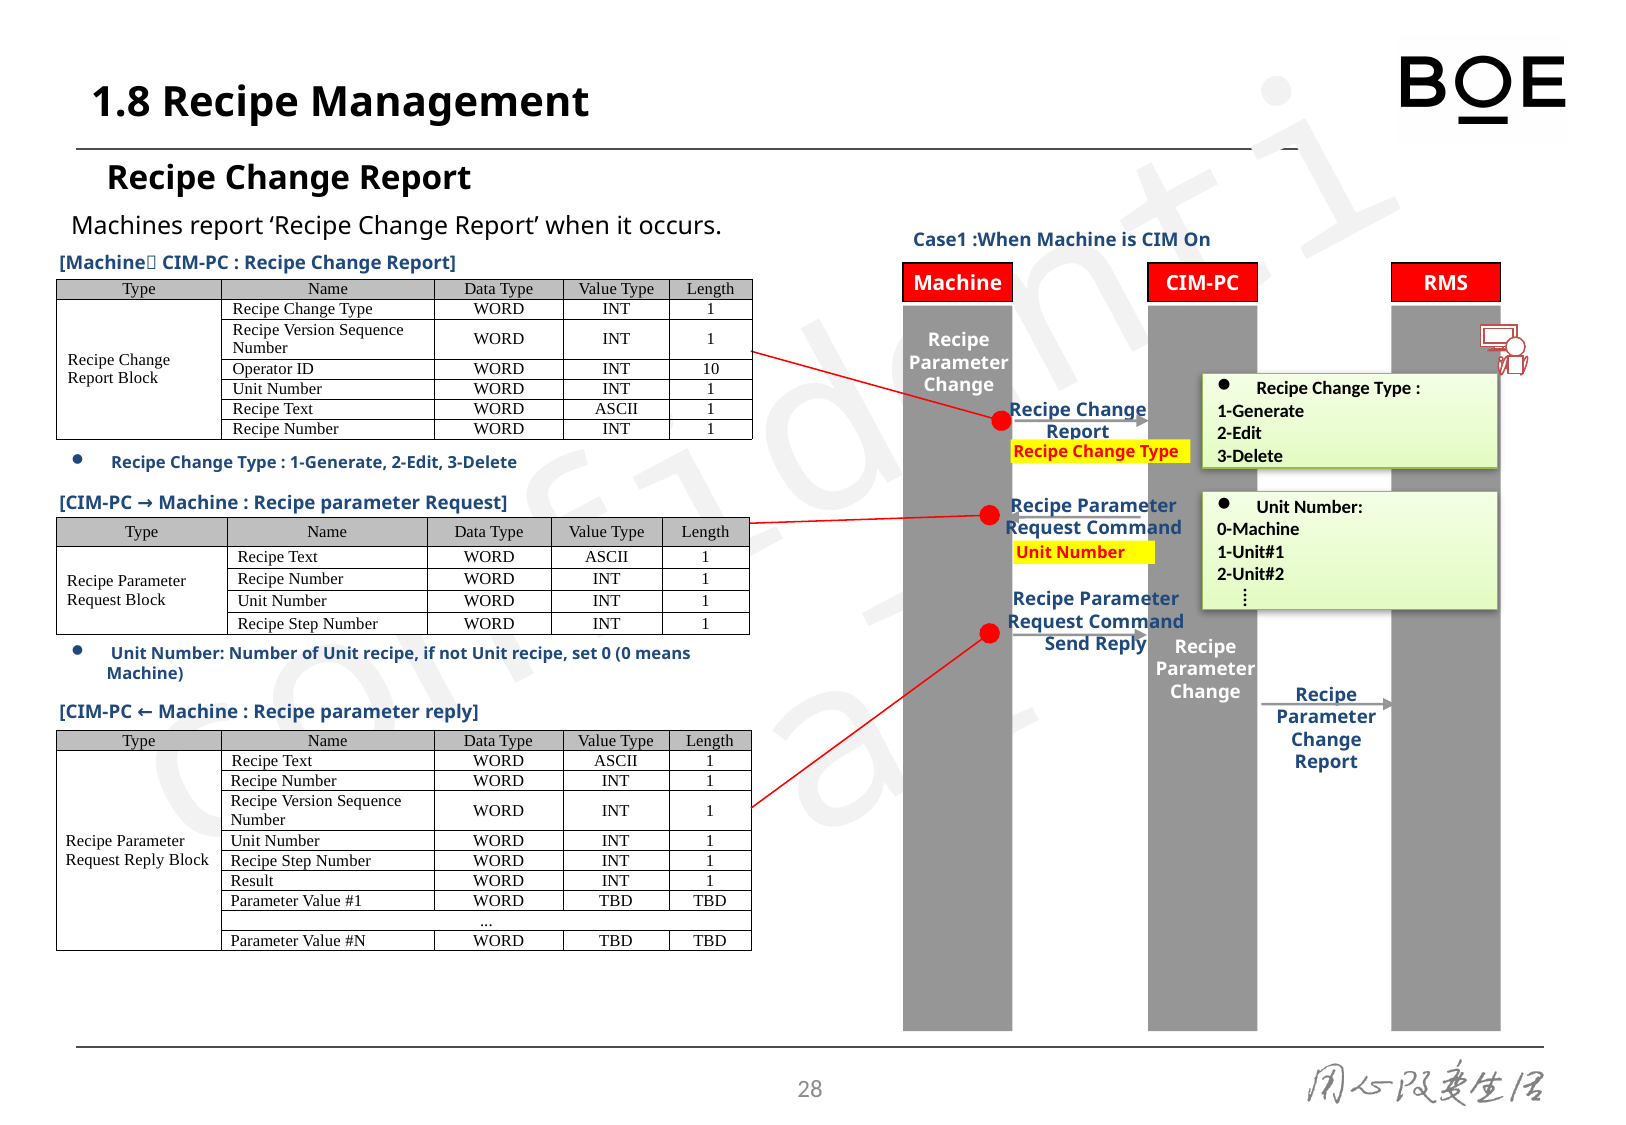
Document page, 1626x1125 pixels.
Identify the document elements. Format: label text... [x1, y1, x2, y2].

table_cell Unit Number [222, 831, 434, 850]
table_cell Unit Number [228, 591, 427, 612]
table_cell WORD [435, 931, 563, 950]
table_cell 1 [670, 300, 752, 319]
table_cell ASCII [552, 547, 662, 568]
text_box [919, 398, 1012, 431]
text_box [750, 623, 1000, 809]
table_cell WORD [435, 380, 563, 399]
table_cell Recipe Parameter Request Block [57, 547, 227, 634]
table_cell Recipe Number [222, 771, 434, 790]
table_cell INT [564, 831, 669, 850]
text_box [903, 305, 1013, 326]
table_cell Recipe Text [228, 547, 427, 568]
table_header Value Type [564, 280, 669, 299]
text_box [1391, 614, 1501, 1032]
table_cell Recipe Version Sequence Number [222, 791, 434, 830]
table_cell WORD [435, 300, 563, 319]
table_cell WORD [435, 751, 563, 770]
text_box Recipe Change Type [1010, 439, 1191, 463]
table_cell WORD [428, 547, 551, 568]
text_box [1148, 657, 1258, 1032]
table_cell Recipe Parameter Request Reply Block [57, 751, 221, 950]
table_cell TBD [564, 891, 669, 910]
table_header Type [57, 518, 227, 546]
text_box [1391, 305, 1501, 371]
table_cell ... [222, 911, 751, 930]
table_cell Recipe Change Report Block [57, 300, 221, 439]
table_cell Recipe Version Sequence Number [222, 320, 434, 359]
table_cell WORD [428, 591, 551, 612]
table_cell TBD [564, 931, 669, 950]
table_cell WORD [435, 360, 563, 379]
text_box Recipe Change Type : 1-Generate 2-Edit 3-Delete [1202, 373, 1498, 469]
table_cell Recipe Step Number [222, 851, 434, 870]
table_cell TBD [670, 891, 751, 910]
table_header Length [670, 280, 752, 299]
table_header Data Type [435, 280, 563, 299]
table_cell INT [552, 591, 662, 612]
text_box [749, 504, 1000, 526]
table_cell TBD [670, 931, 751, 950]
text_box Unit Number: 0-Machine 1-Unit#1 2-Unit#2 ⁞ [1202, 491, 1498, 610]
table_cell WORD [435, 791, 563, 830]
table_cell Result [222, 871, 434, 890]
table_cell Parameter Value #1 [222, 891, 434, 910]
text_box Unit Number [1013, 540, 1155, 564]
table_cell ASCII [564, 400, 669, 419]
text_box Machines report ‘Recipe Change Report’ when it occurs. [68, 208, 1403, 242]
table_cell INT [564, 360, 669, 379]
text_box [903, 640, 1013, 1032]
text_box Recipe Change Report [1004, 395, 1152, 444]
table_header Data Type [435, 731, 563, 750]
text_box Recipe Parameter Request Command Send Reply [989, 585, 1203, 657]
table_cell WORD [435, 891, 563, 910]
table_header Type [57, 280, 221, 299]
table_cell INT [552, 613, 662, 634]
table_cell ASCII [564, 751, 669, 770]
table_cell WORD [435, 871, 563, 890]
table_cell INT [564, 851, 669, 870]
table_cell WORD [435, 851, 563, 870]
table_cell WORD [428, 613, 551, 634]
picture [1298, 1056, 1567, 1116]
text_box [1014, 414, 1149, 427]
table_cell 1 [670, 400, 752, 419]
title 1.8 Recipe Management [75, 50, 954, 150]
table_cell Recipe Text [222, 400, 434, 419]
table_cell WORD [428, 569, 551, 590]
table_cell 1 [670, 791, 751, 830]
text_box [1203, 617, 1258, 632]
table_cell Recipe Number [222, 420, 434, 439]
text_box Recipe Parameter Change Report [1261, 680, 1392, 704]
table_cell Unit Number [222, 380, 434, 399]
table_cell 1 [670, 831, 751, 850]
table_header Length [663, 518, 749, 546]
table_header Name [222, 280, 434, 299]
table_cell Operator ID [222, 360, 434, 379]
table_cell INT [564, 300, 669, 319]
text_box [CIM-PC → Machine : Recipe parameter Request] [44, 483, 683, 521]
table_header Name [222, 731, 434, 750]
table_cell 1 [670, 771, 751, 790]
table_cell 1 [670, 320, 752, 359]
table_cell WORD [435, 400, 563, 419]
text_box Machine [903, 263, 1013, 302]
text_box Recipe Parameter Change [902, 326, 1016, 398]
table_cell Recipe Change Type [222, 300, 434, 319]
text_box [903, 516, 1013, 695]
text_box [1480, 327, 1527, 376]
picture [1398, 35, 1567, 146]
table_header Value Type [552, 518, 662, 546]
table_header Value Type [564, 731, 669, 750]
table_cell 1 [663, 613, 749, 634]
text_box Case1 :When Machine is CIM On [898, 219, 1447, 258]
table_cell 1 [670, 380, 752, 399]
text_box [1148, 305, 1258, 585]
text_box Recipe Parameter Change [1152, 632, 1259, 704]
table_cell INT [552, 569, 662, 590]
table_cell INT [564, 320, 669, 359]
table_cell Parameter Value #N [222, 931, 434, 950]
table_cell INT [564, 771, 669, 790]
table_cell 1 [663, 569, 749, 590]
table_cell WORD [435, 831, 563, 850]
table_cell INT [564, 420, 669, 439]
table_cell 1 [670, 851, 751, 870]
table_cell WORD [435, 320, 563, 359]
text_box CIM-PC [1148, 263, 1258, 302]
text_box RMS [1391, 263, 1501, 302]
table_cell WORD [435, 771, 563, 790]
table_cell INT [564, 791, 669, 830]
table_cell Recipe Text [222, 751, 434, 770]
table_header Type [57, 731, 221, 750]
table_cell INT [564, 380, 669, 399]
table_cell 1 [670, 420, 752, 439]
table_header Data Type [428, 518, 551, 546]
text_box [903, 398, 1013, 517]
text_box [Machine CIM-PC : Recipe Change Report] [44, 243, 713, 281]
table_cell INT [564, 871, 669, 890]
text_box Recipe Change Type : 1-Generate, 2-Edit, 3-Delete [56, 444, 749, 480]
table_header Name [228, 518, 427, 546]
table_cell 1 [670, 871, 751, 890]
table_cell 1 [670, 751, 751, 770]
table_cell 10 [670, 360, 752, 379]
text_box Recipe Parameter Request Command Send [993, 491, 1194, 563]
text_box Recipe Change Report [91, 148, 1522, 204]
table_cell WORD [435, 420, 563, 439]
table_cell 1 [663, 547, 749, 568]
text_box Unit Number: Number of Unit recipe, if not Unit recipe, set 0 (0 means Machine) [56, 635, 775, 691]
table_cell Recipe Number [228, 569, 427, 590]
text_box [CIM-PC ← Machine : Recipe parameter reply] [44, 692, 526, 730]
table_cell 1 [663, 591, 749, 612]
text_box [1391, 472, 1501, 493]
table_header Length [670, 731, 751, 750]
text_box [1261, 697, 1396, 711]
table_cell Recipe Step Number [228, 613, 427, 634]
text_box Recipe Parameter Change Report [1261, 705, 1392, 775]
